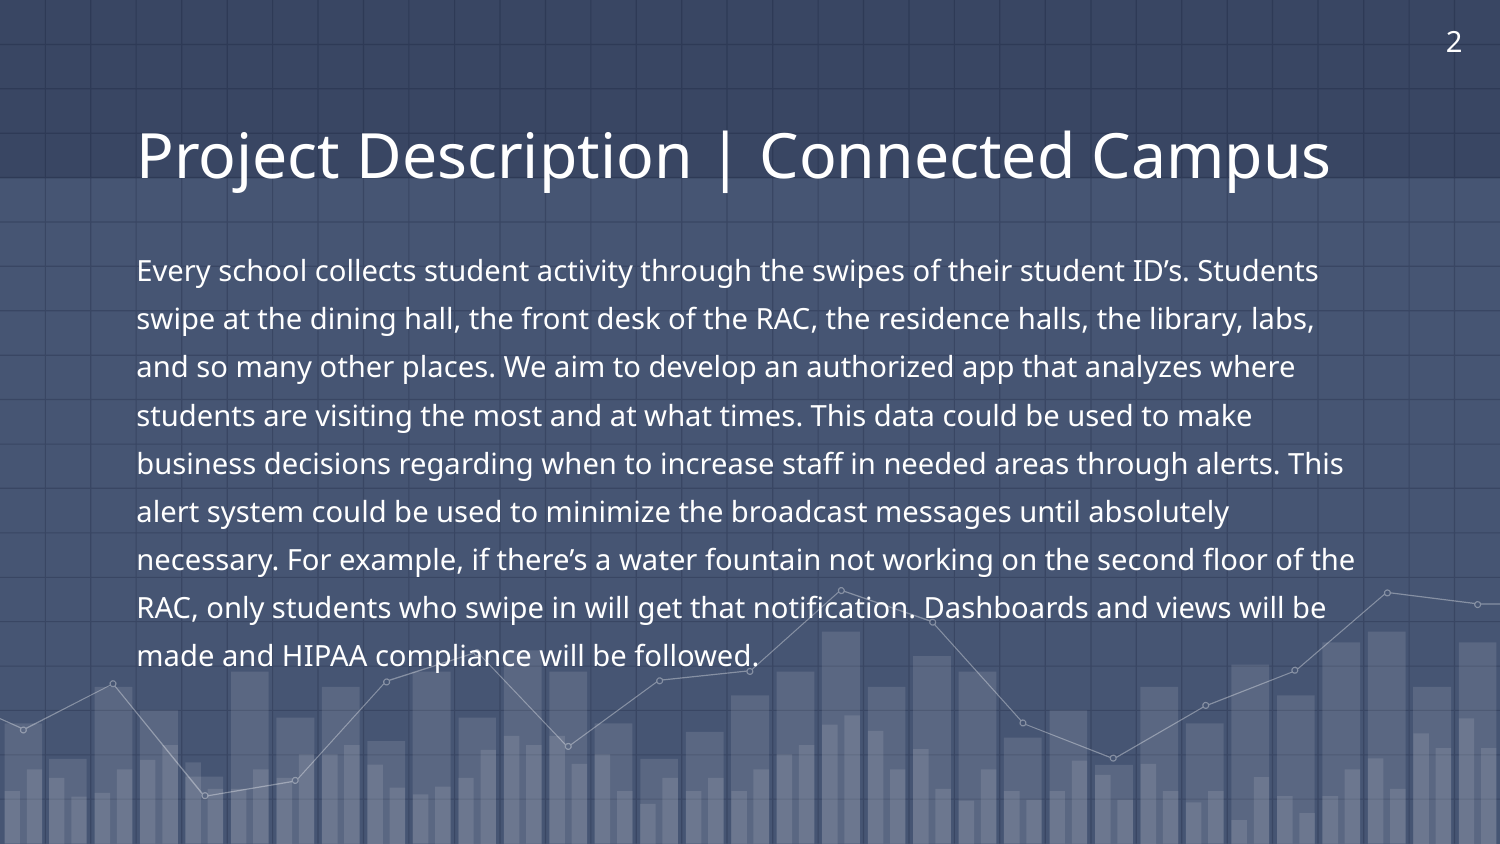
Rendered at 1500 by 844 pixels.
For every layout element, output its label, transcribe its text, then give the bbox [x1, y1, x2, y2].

slide_number ‹#› [1408, 0, 1500, 88]
title Project Description | Connected Campus [121, 65, 1383, 189]
list Every school collects student activity through the swipes of their student ID’s. Students swipe at the dining hall, the front desk of the RAC, the residence halls, the library, labs, and so many other places. We aim to develop an authorized app that analyzes where students are visiting the most and at what times. This data could be used to make business decisions regarding when to increase staff in needed areas through alerts. This alert system could be used to minimize the broadcast messages until absolutely necessary. For example, if there’s a water fountain not working on the second floor of the RAC, only students who swipe in will get that notification. Dashboards and views will be made and HIPAA compliance will be followed. [121, 189, 1383, 698]
